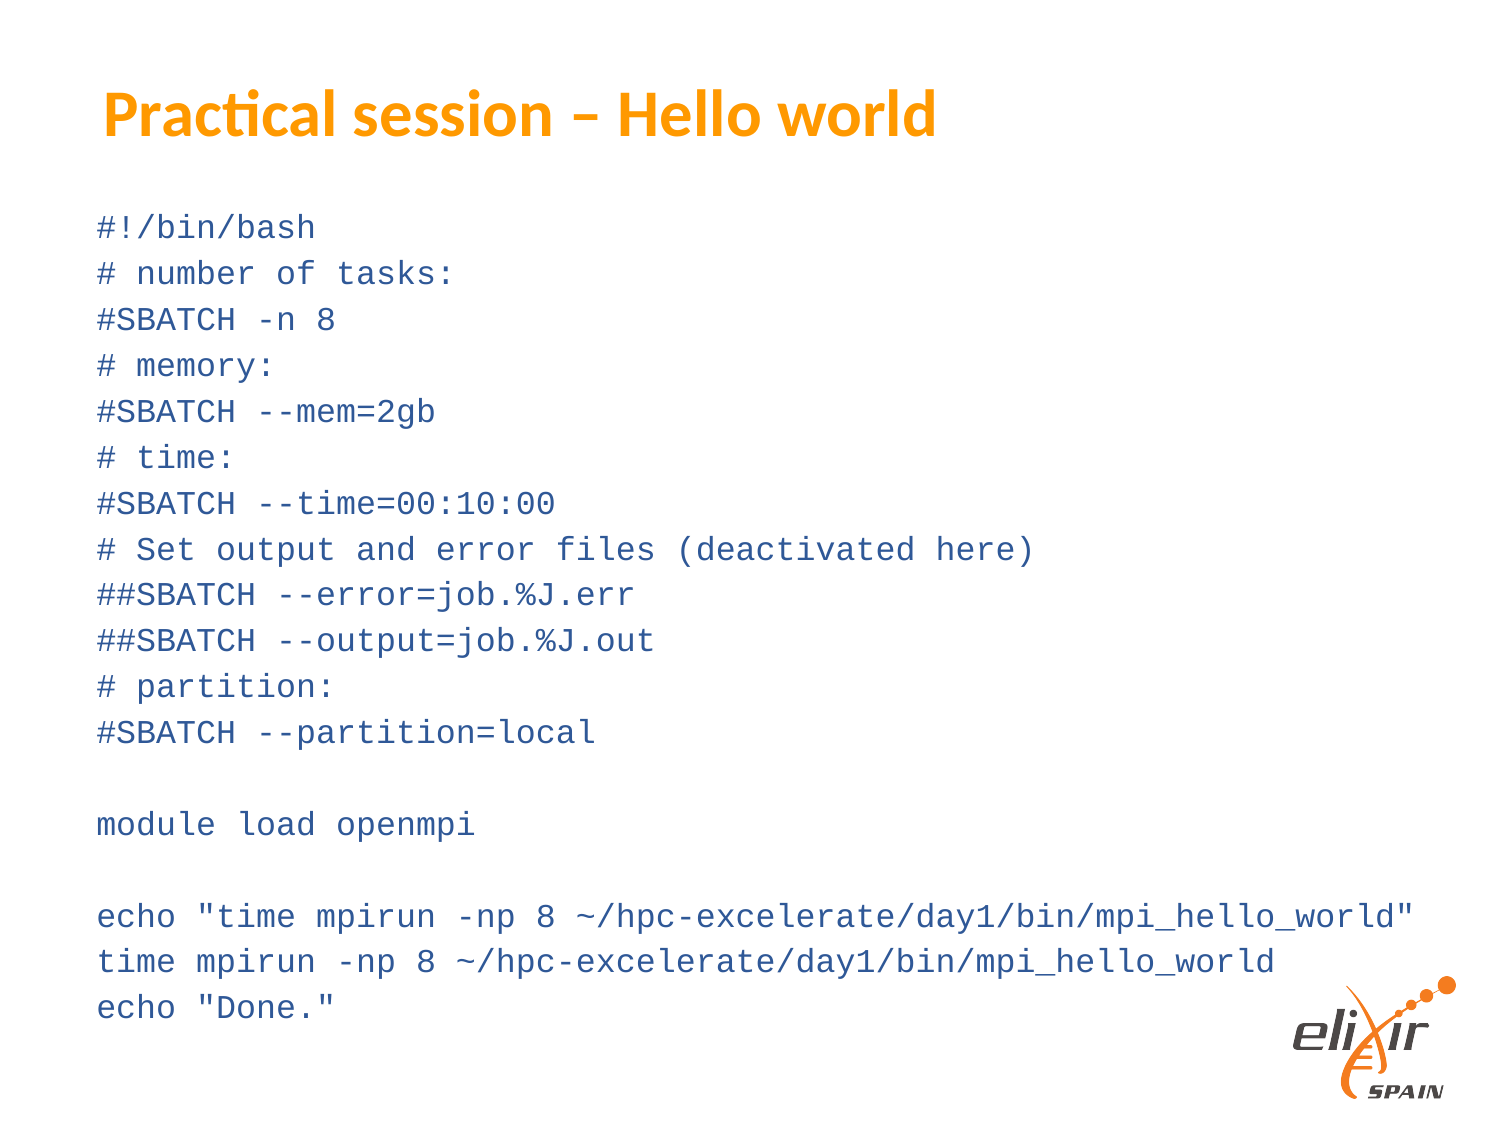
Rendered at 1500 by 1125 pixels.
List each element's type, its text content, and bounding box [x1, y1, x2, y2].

list #!/bin/bash # number of tasks: #SBATCH -n 8 # memory: #SBATCH --mem=2gb # time: #SBATCH --time=00:10:00 # Set output and error files (deactivated here) ##SBATCH --error=job.%J.err ##SBATCH --output=job.%J.out # partition: #SBATCH --partition=local module load openmpi echo "time mpirun -np 8 ~/hpc-excelerate/day1/bin/mpi_hello_world" time mpirun -np 8 ~/hpc-excelerate/day1/bin/mpi_hello_world echo "Done." [81, 184, 1436, 1027]
title Practical session – Hello world [88, 54, 1426, 161]
picture [1293, 976, 1456, 1099]
